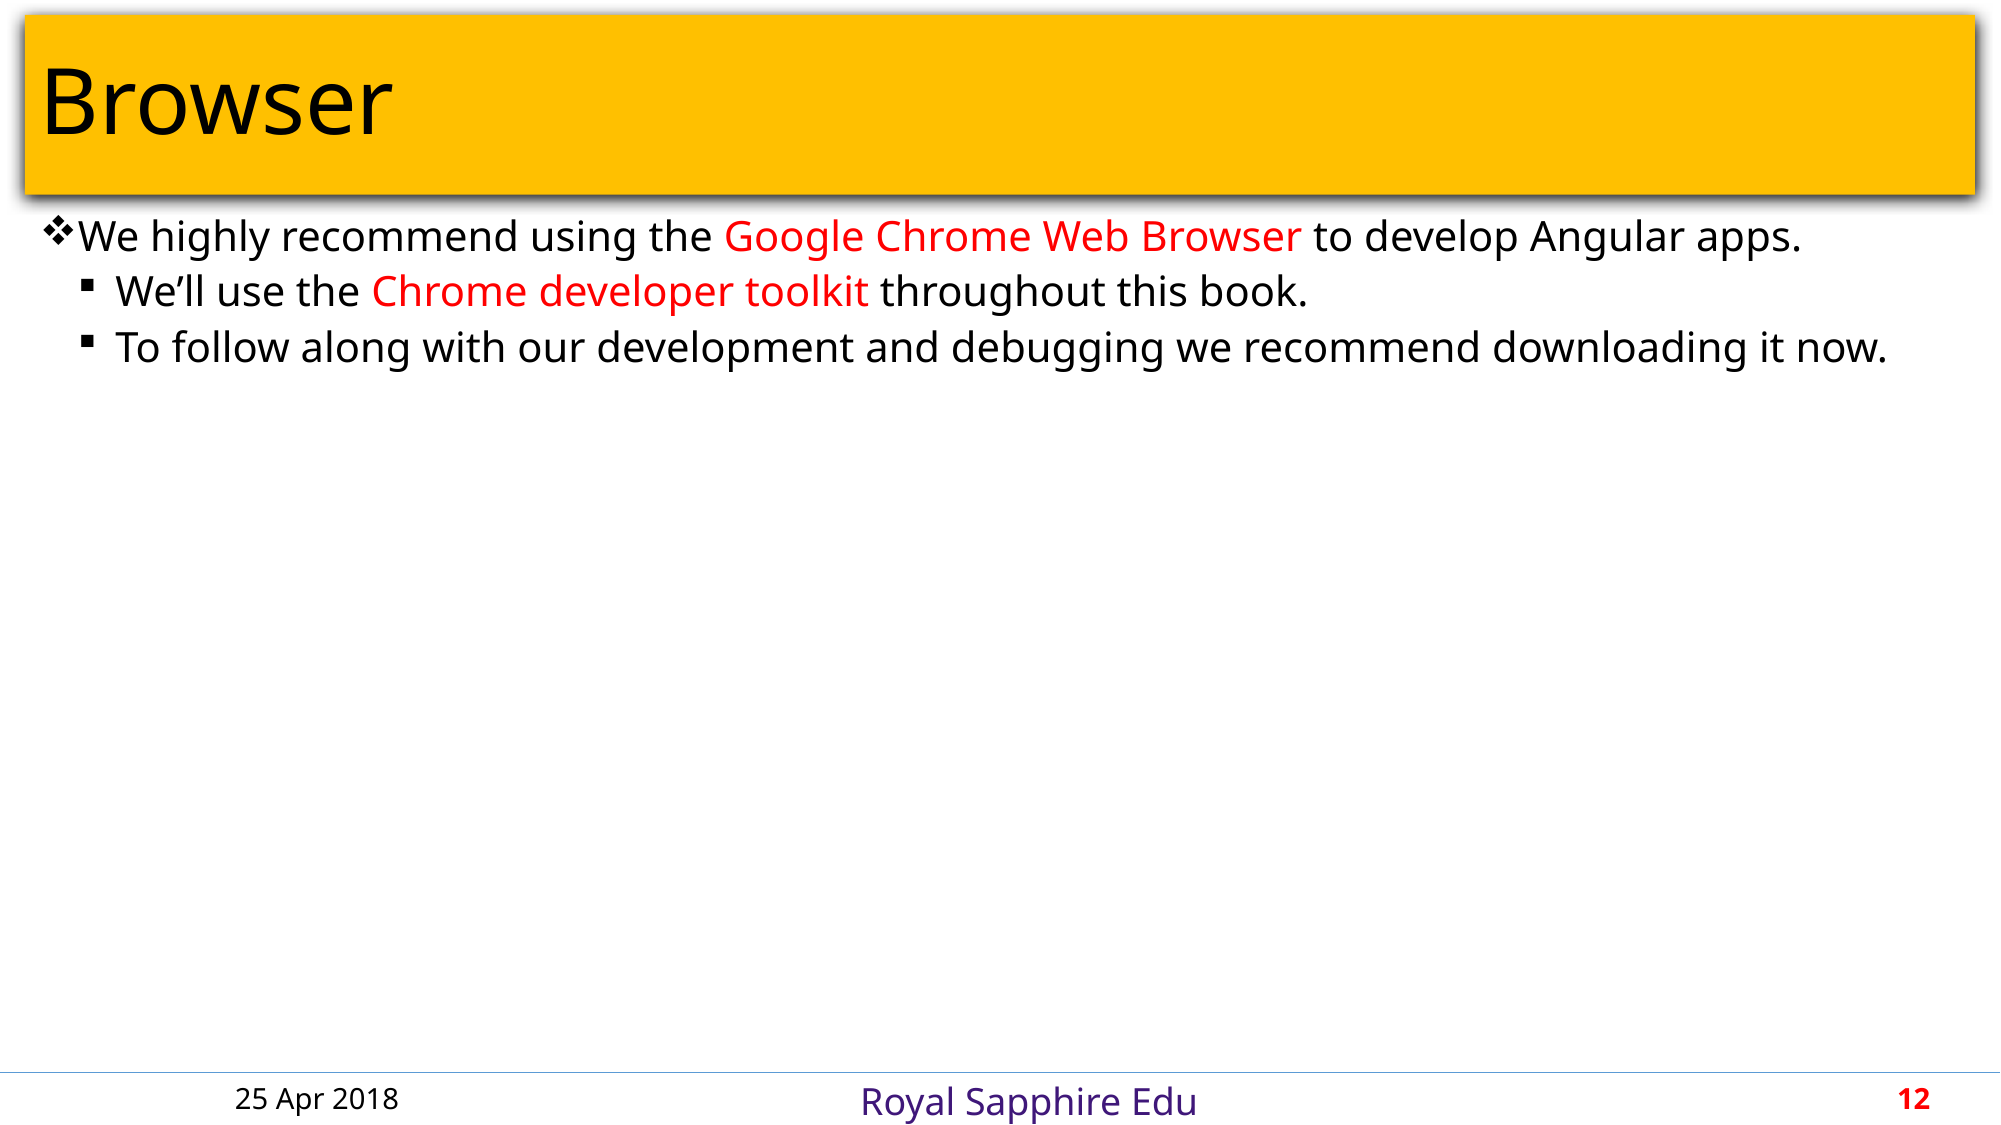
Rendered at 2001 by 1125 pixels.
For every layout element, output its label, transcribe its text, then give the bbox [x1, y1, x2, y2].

slide_number 12 [1495, 1072, 1946, 1115]
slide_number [220, 1072, 671, 1115]
list We highly recommend using the Google Chrome Web Browser to develop Angular apps. We’ll use the Chrome developer toolkit throughout this book. To follow along with our development and debugging we recommend downloading it now. [24, 208, 1975, 1063]
title Browser [24, 14, 1975, 195]
